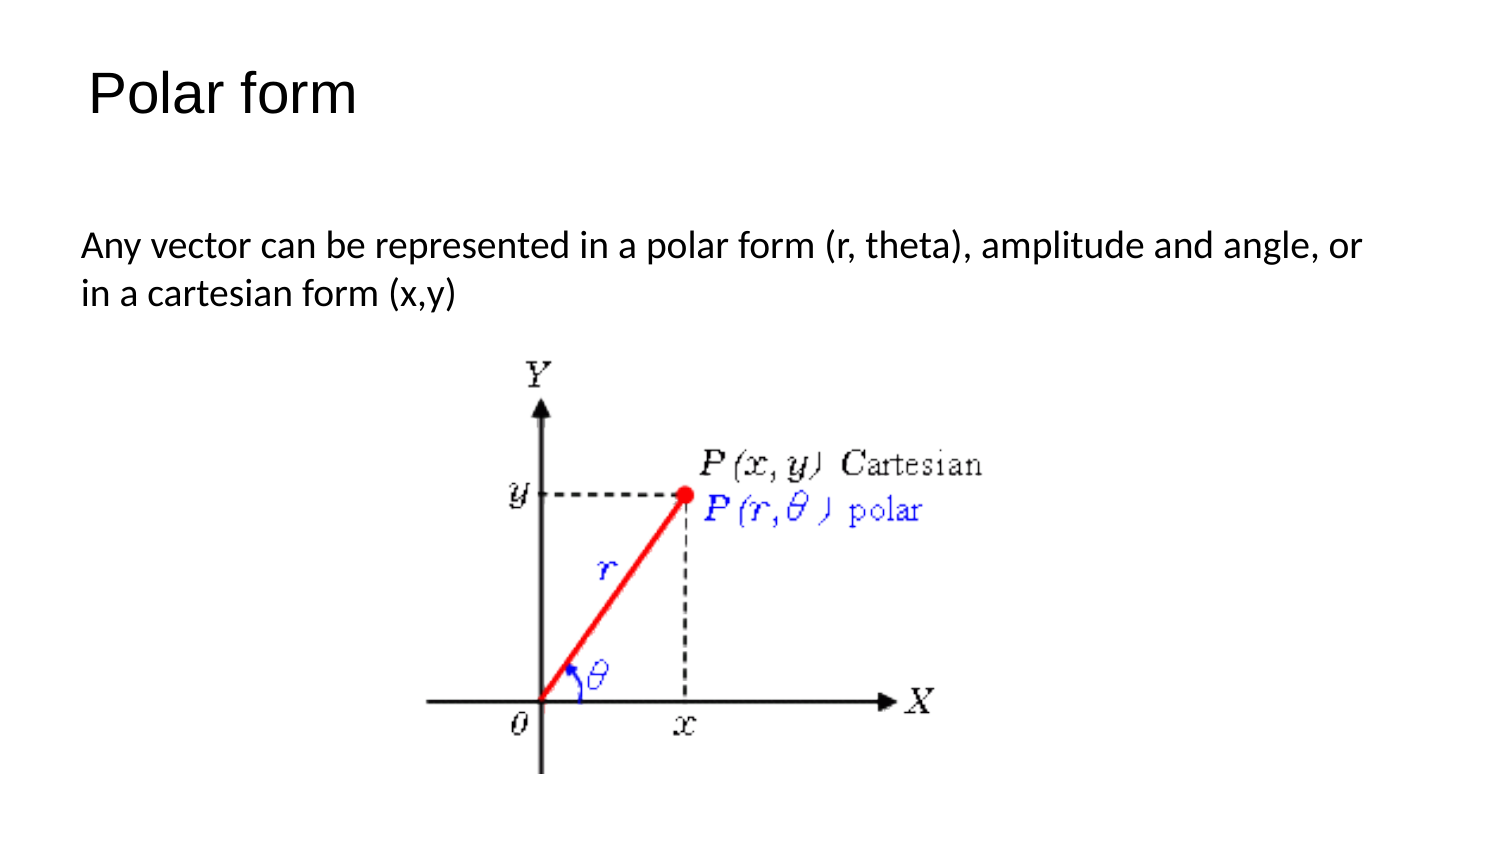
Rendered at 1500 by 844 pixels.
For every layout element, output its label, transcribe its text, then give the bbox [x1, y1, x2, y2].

picture [423, 352, 990, 774]
title Polar form [77, 33, 1048, 157]
text_box Any vector can be represented in a polar form (r, theta), amplitude and angle, or in a cartesian form (x,y) [69, 207, 1409, 326]
